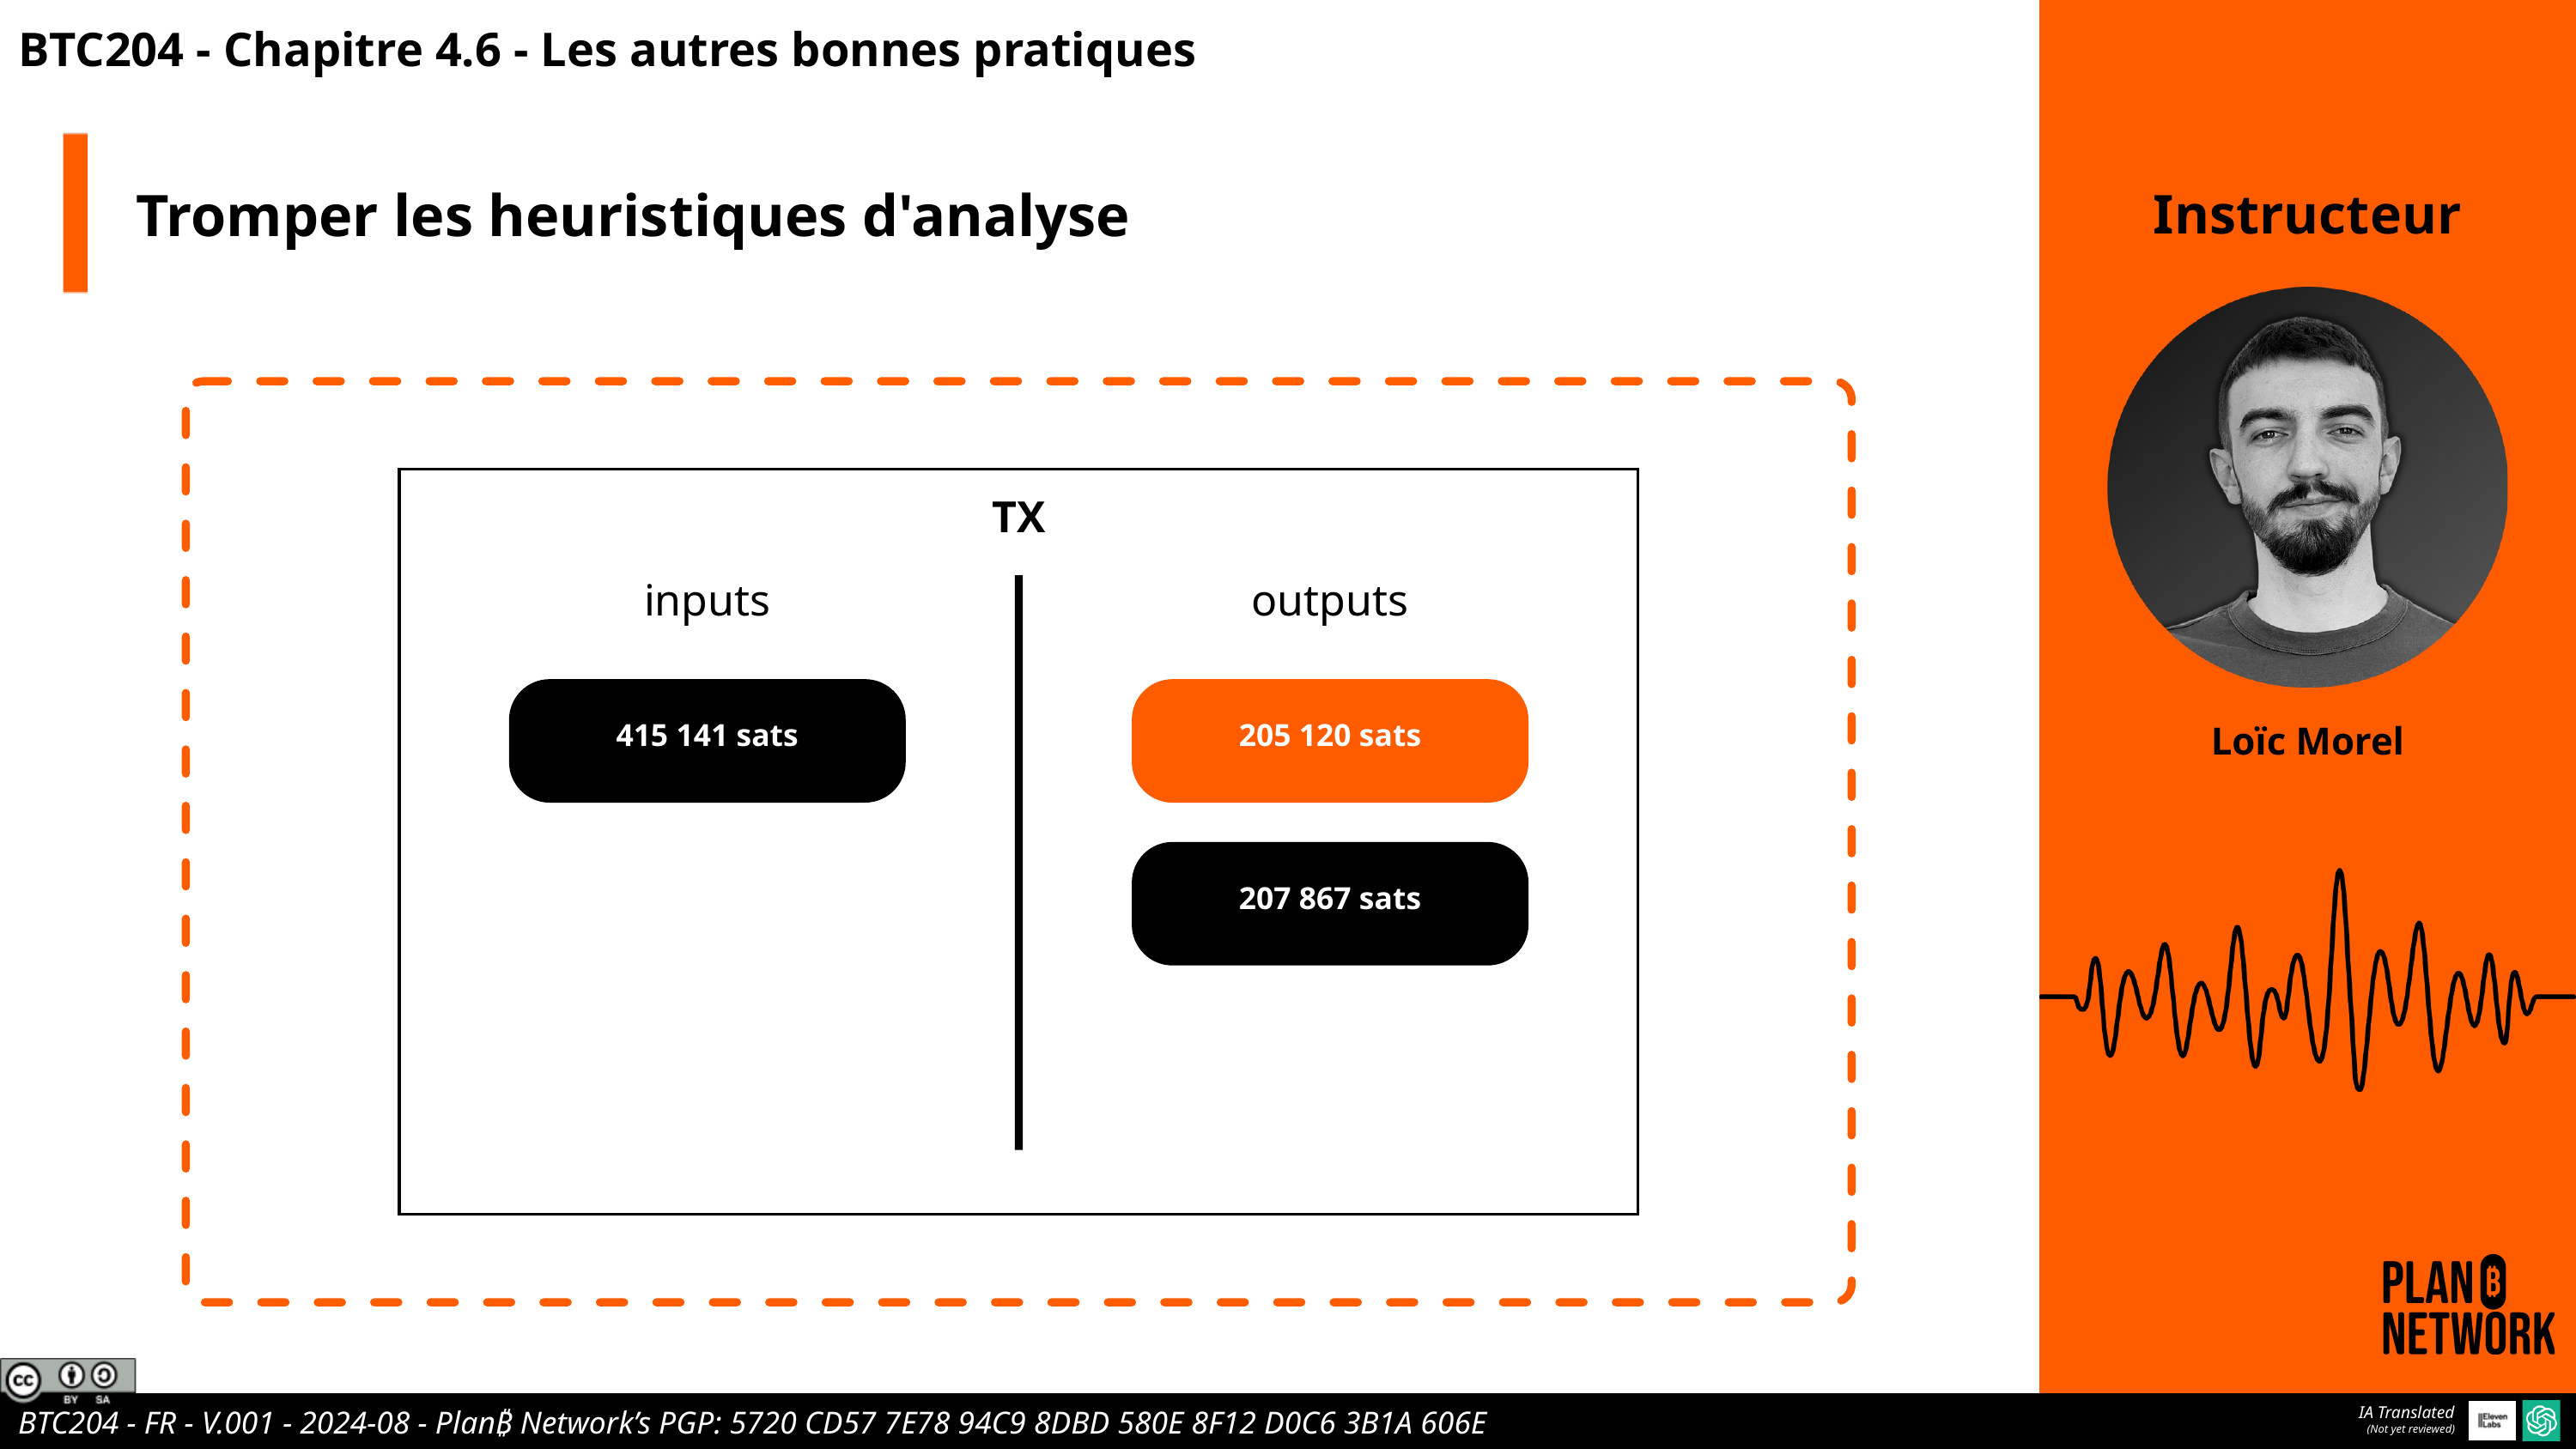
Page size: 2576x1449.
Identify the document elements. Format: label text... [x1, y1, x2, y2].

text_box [2468, 1400, 2517, 1440]
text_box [185, 380, 1852, 1303]
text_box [398, 469, 1639, 1216]
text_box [1131, 841, 1529, 966]
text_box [2522, 1399, 2561, 1442]
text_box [508, 678, 906, 803]
text_box [0, 1358, 137, 1390]
text_box [63, 128, 88, 294]
text_box Tromper les heuristiques d'analyse [136, 167, 1971, 248]
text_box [0, 1392, 2576, 1449]
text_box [1131, 678, 1529, 803]
text_box BTC204 - Chapitre 4.6 - Les autres bonnes pratiques [18, 10, 1953, 76]
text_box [2038, 0, 2576, 1390]
